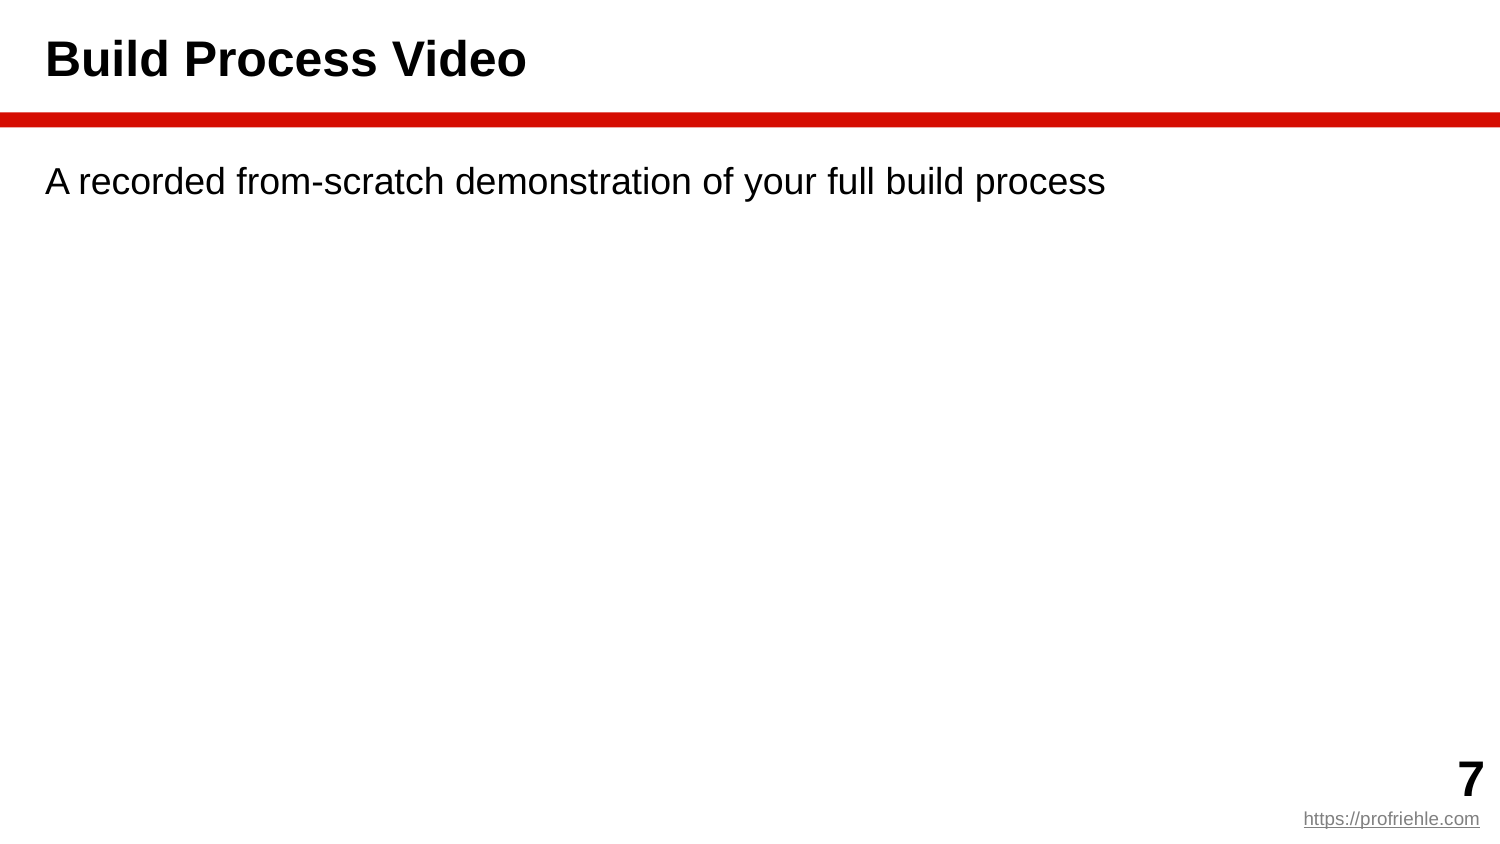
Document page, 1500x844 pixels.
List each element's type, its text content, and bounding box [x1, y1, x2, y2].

slide_number ‹#› https://profriehle.com [1200, 724, 1500, 844]
list A recorded from-scratch demonstration of your full build process [45, 150, 1455, 825]
title Build Process Video [0, 0, 1500, 113]
